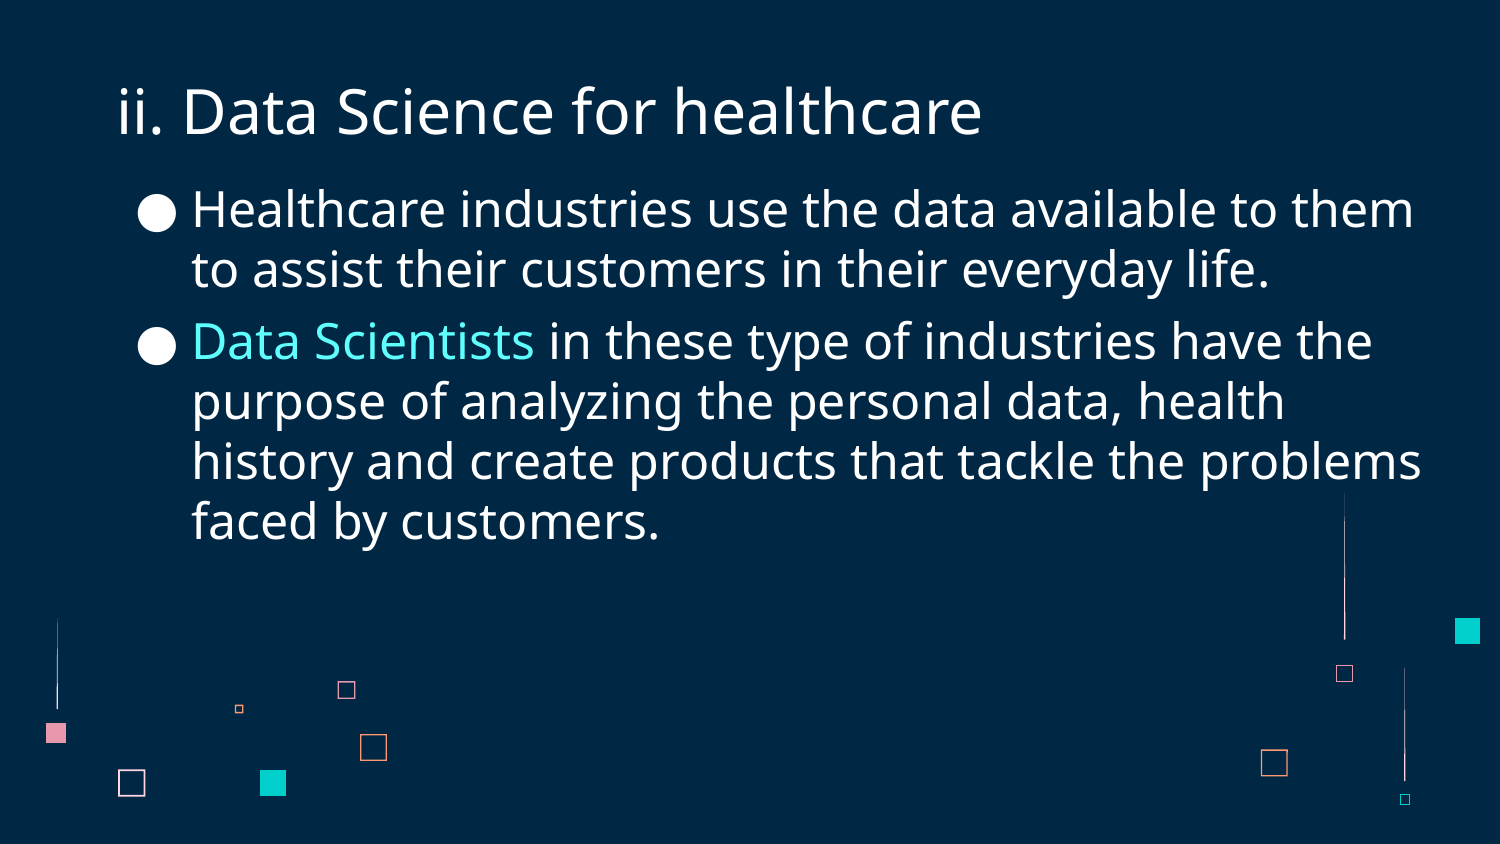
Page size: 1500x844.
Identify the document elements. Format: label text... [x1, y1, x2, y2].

title ii. Data Science for healthcare [101, 67, 1075, 163]
list Healthcare industries use the data available to them to assist their customers in their everyday life. Data Scientists in these type of industries have the purpose of analyzing the personal data, health history and create products that tackle the problems faced by customers. [101, 162, 1445, 740]
